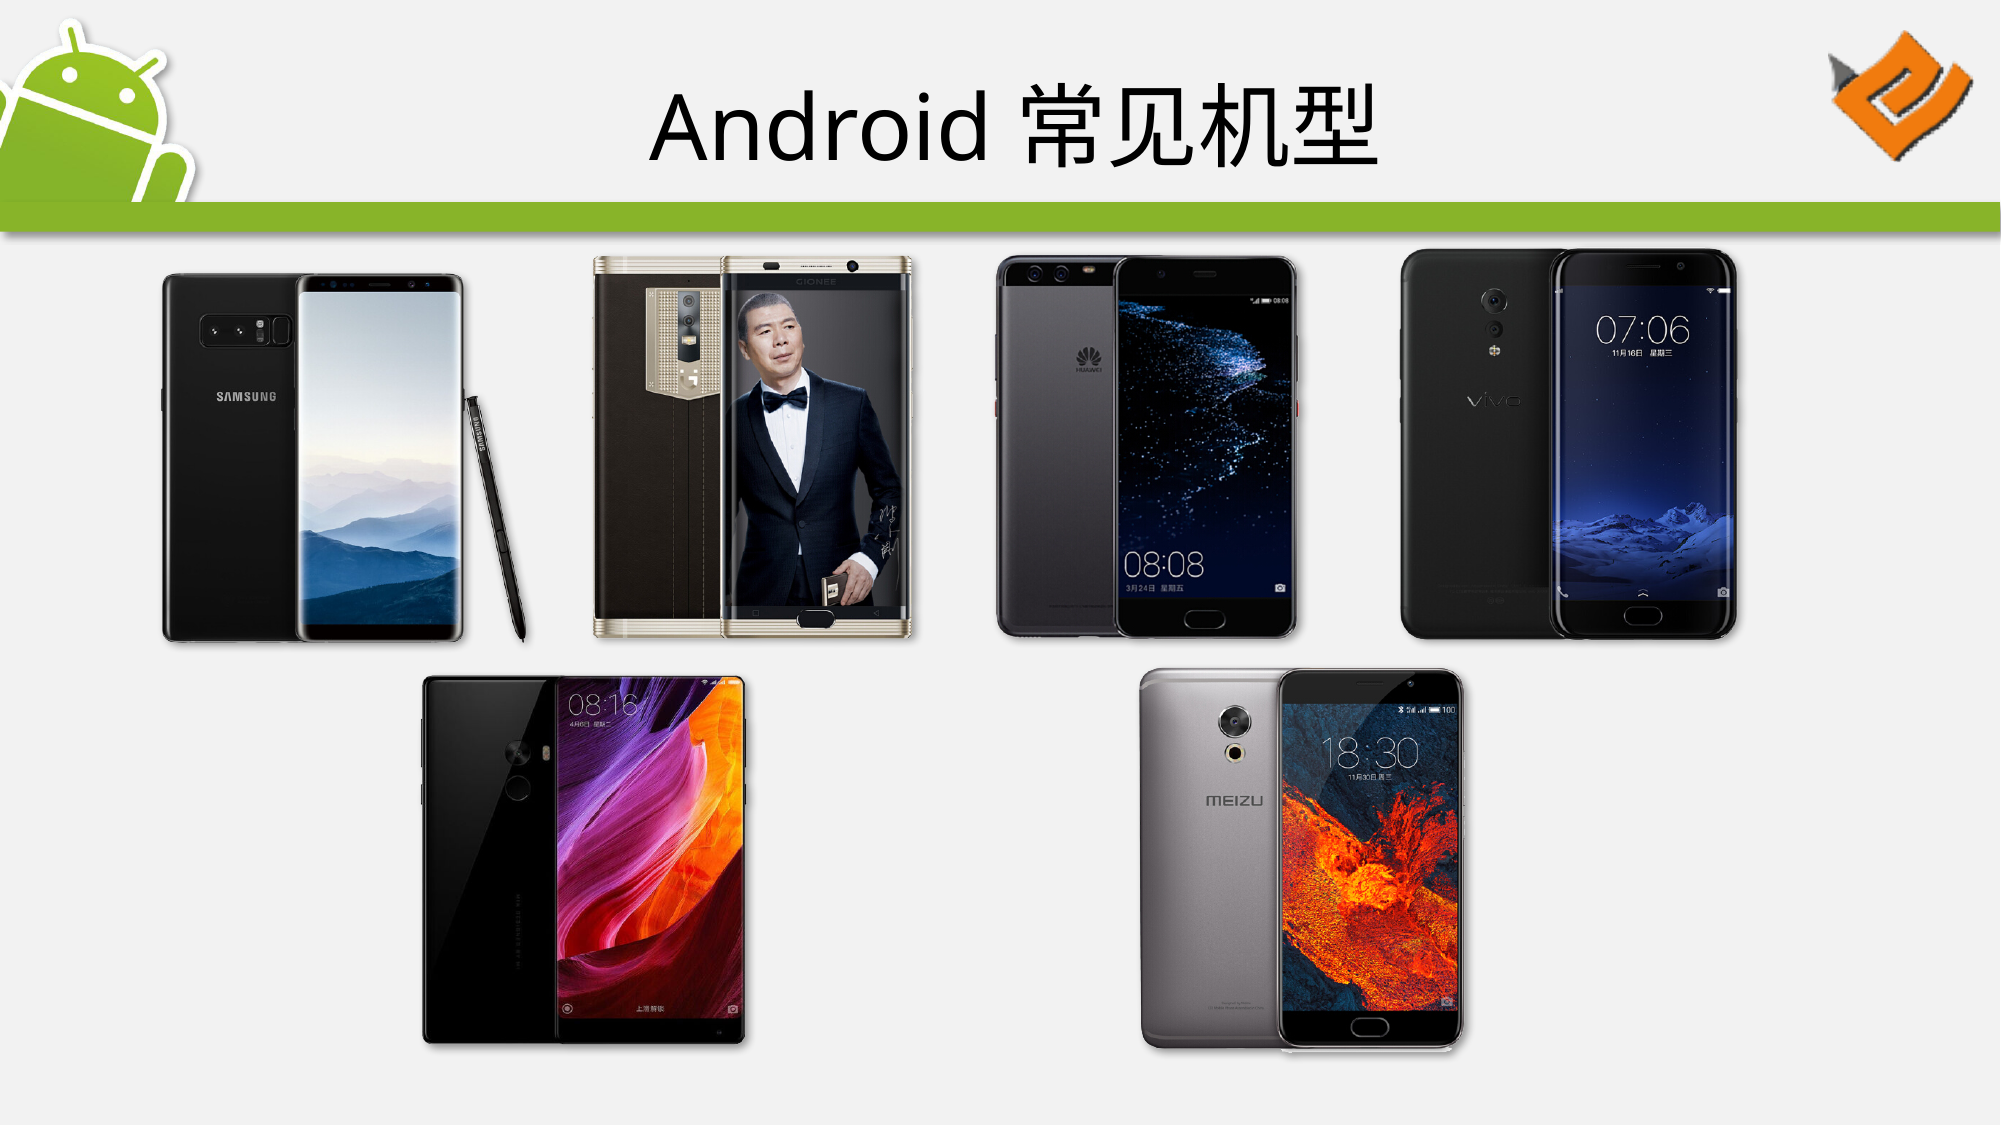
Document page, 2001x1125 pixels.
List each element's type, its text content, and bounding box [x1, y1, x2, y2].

picture [1828, 30, 1973, 161]
picture [581, 250, 926, 647]
title Android常见机型 [208, 45, 1824, 203]
picture [413, 672, 750, 1047]
picture [148, 267, 544, 653]
picture [987, 252, 1308, 647]
picture [1393, 246, 1743, 647]
picture [0, 7, 209, 202]
picture [1127, 658, 1486, 1061]
